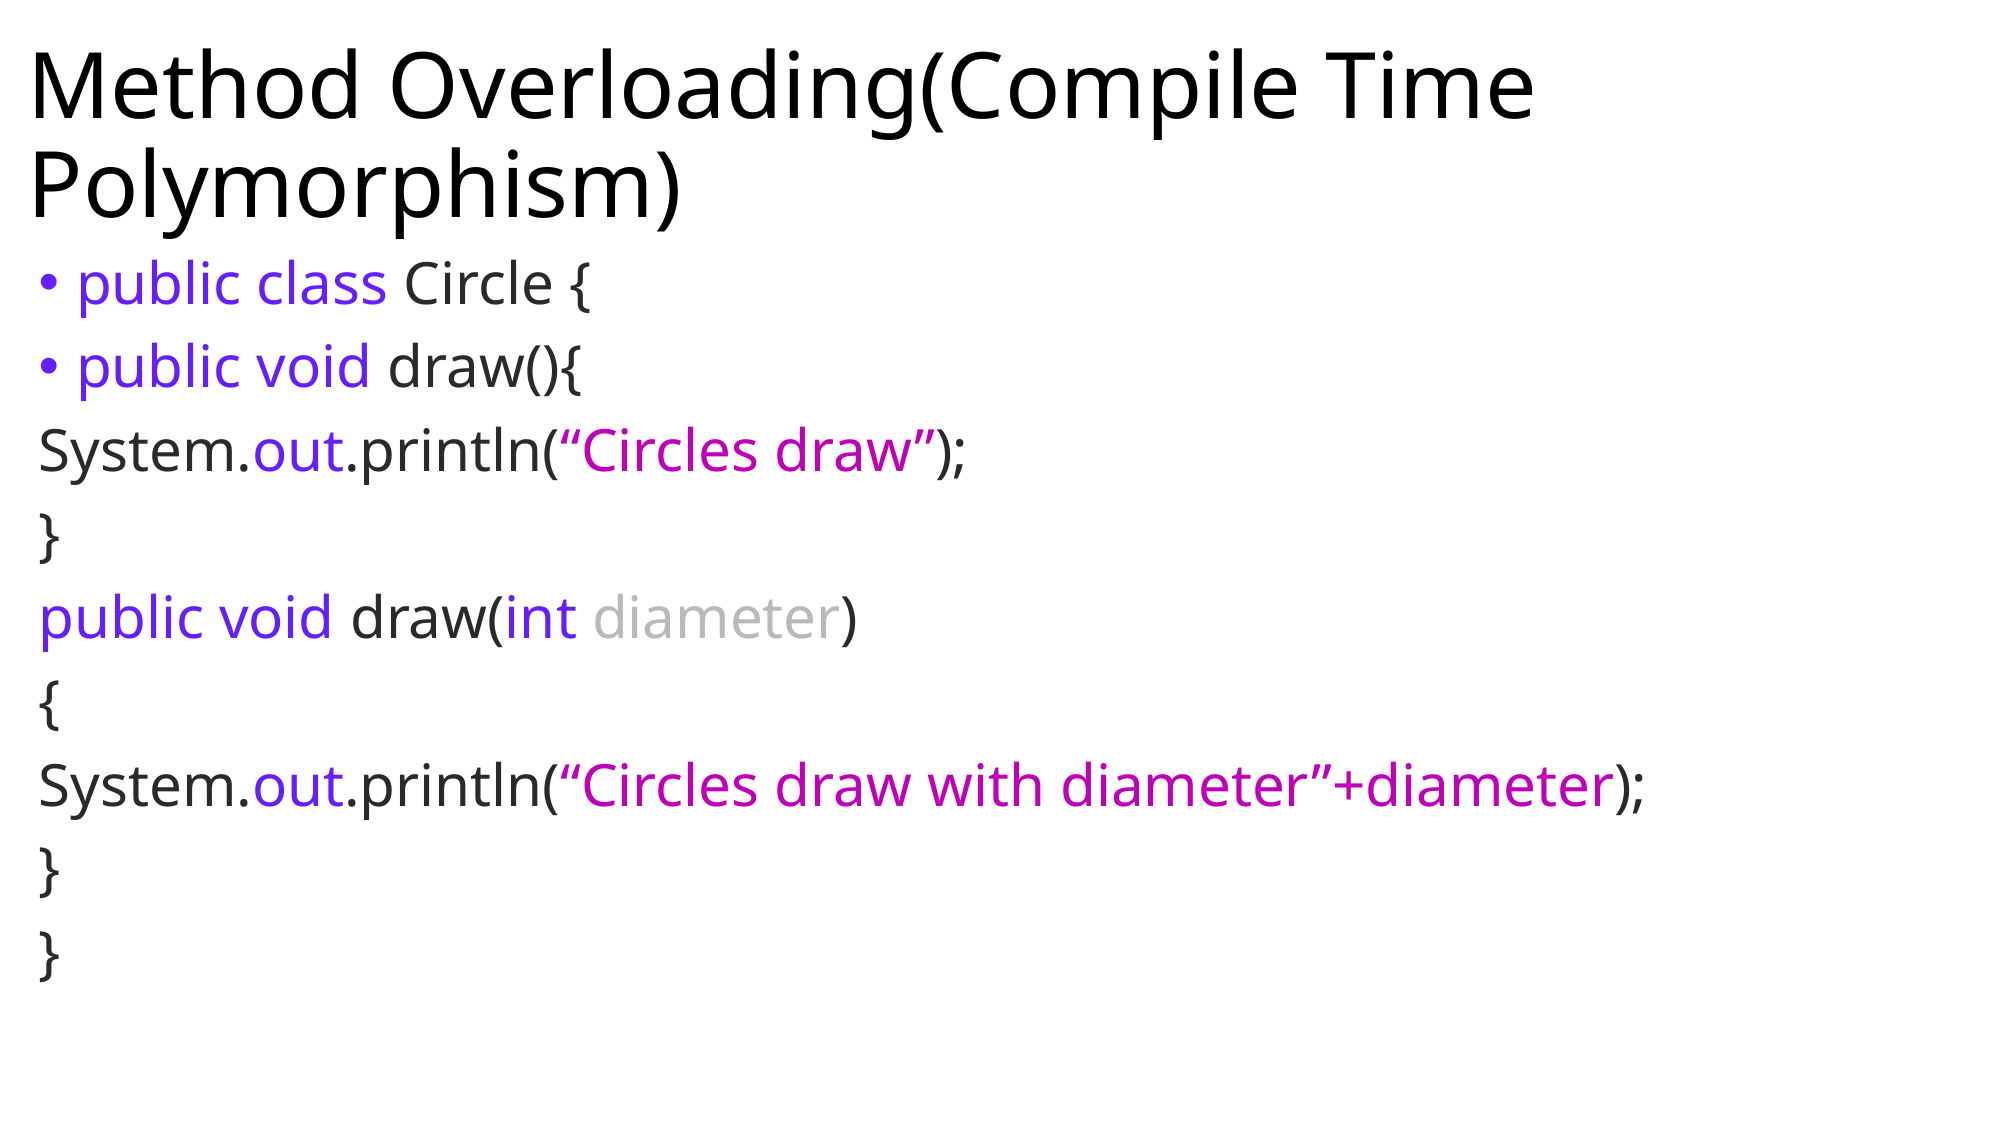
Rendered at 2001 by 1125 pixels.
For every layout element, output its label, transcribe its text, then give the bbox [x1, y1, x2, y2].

list public class Circle { public void draw(){ System.out.println(“Circles draw”); } public void draw(int diameter) { System.out.println(“Circles draw with diameter”+diameter); } } [23, 246, 1863, 1014]
title Method Overloading(Compile Time Polymorphism) [12, 0, 1863, 278]
